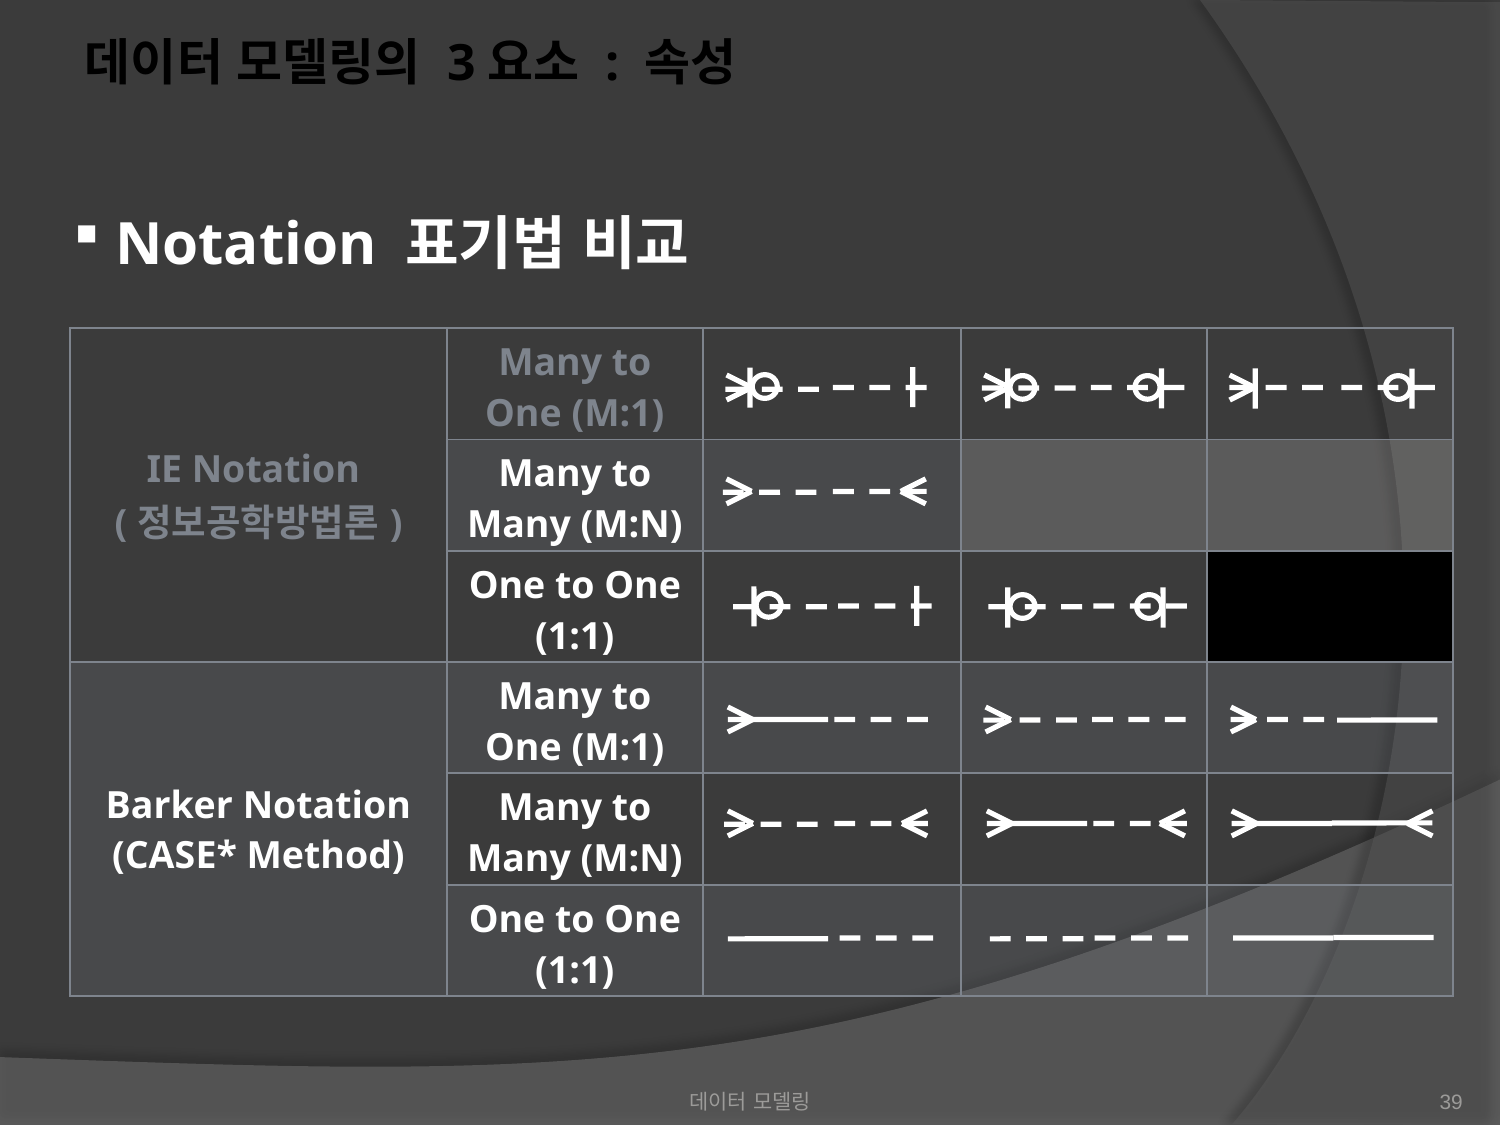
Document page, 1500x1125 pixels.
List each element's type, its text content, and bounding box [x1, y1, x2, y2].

table_header Many to One (M:1) [448, 329, 702, 439]
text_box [1222, 368, 1436, 409]
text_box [1223, 706, 1438, 733]
table_cell [704, 886, 960, 995]
text_box Notation 표기법 비교 [58, 199, 1453, 329]
table_cell [1208, 552, 1452, 661]
footer 데이터 모델링 [512, 1053, 988, 1114]
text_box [718, 366, 927, 408]
table_cell [1208, 440, 1452, 550]
table_cell Many to Many (M:N) [448, 440, 702, 550]
table_cell [962, 663, 1206, 772]
table_cell [704, 663, 960, 772]
table_header [962, 329, 1206, 439]
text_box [1231, 810, 1433, 837]
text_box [981, 587, 1188, 628]
table_cell Barker Notation (CASE* Method) [71, 663, 446, 995]
table_cell [1208, 663, 1452, 772]
table_cell [1208, 774, 1452, 884]
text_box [726, 585, 932, 627]
table_cell [1208, 886, 1452, 995]
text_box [974, 368, 1185, 409]
table_cell [962, 552, 1206, 661]
table_cell [962, 886, 1206, 995]
table_header [1208, 329, 1452, 439]
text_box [986, 810, 1188, 837]
table_cell [704, 552, 960, 661]
slide_number 39 [1337, 1053, 1463, 1114]
text_box 데이터 모델링의 3요소 : 속성 [70, 23, 1412, 99]
table_cell [704, 774, 960, 884]
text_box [715, 478, 927, 505]
table_cell One to One (1:1) [448, 552, 702, 661]
table_cell Many to One (M:1) [448, 663, 702, 772]
table_header [704, 329, 960, 439]
table_cell [704, 440, 960, 550]
table_cell One to One (1:1) [448, 886, 702, 995]
table_cell [962, 440, 1206, 550]
table_header IE Notation (정보공학방법론) [71, 329, 446, 661]
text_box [976, 706, 1186, 733]
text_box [717, 810, 929, 837]
table_cell Many to Many (M:N) [448, 774, 702, 884]
table_cell [962, 774, 1206, 884]
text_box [727, 706, 929, 733]
